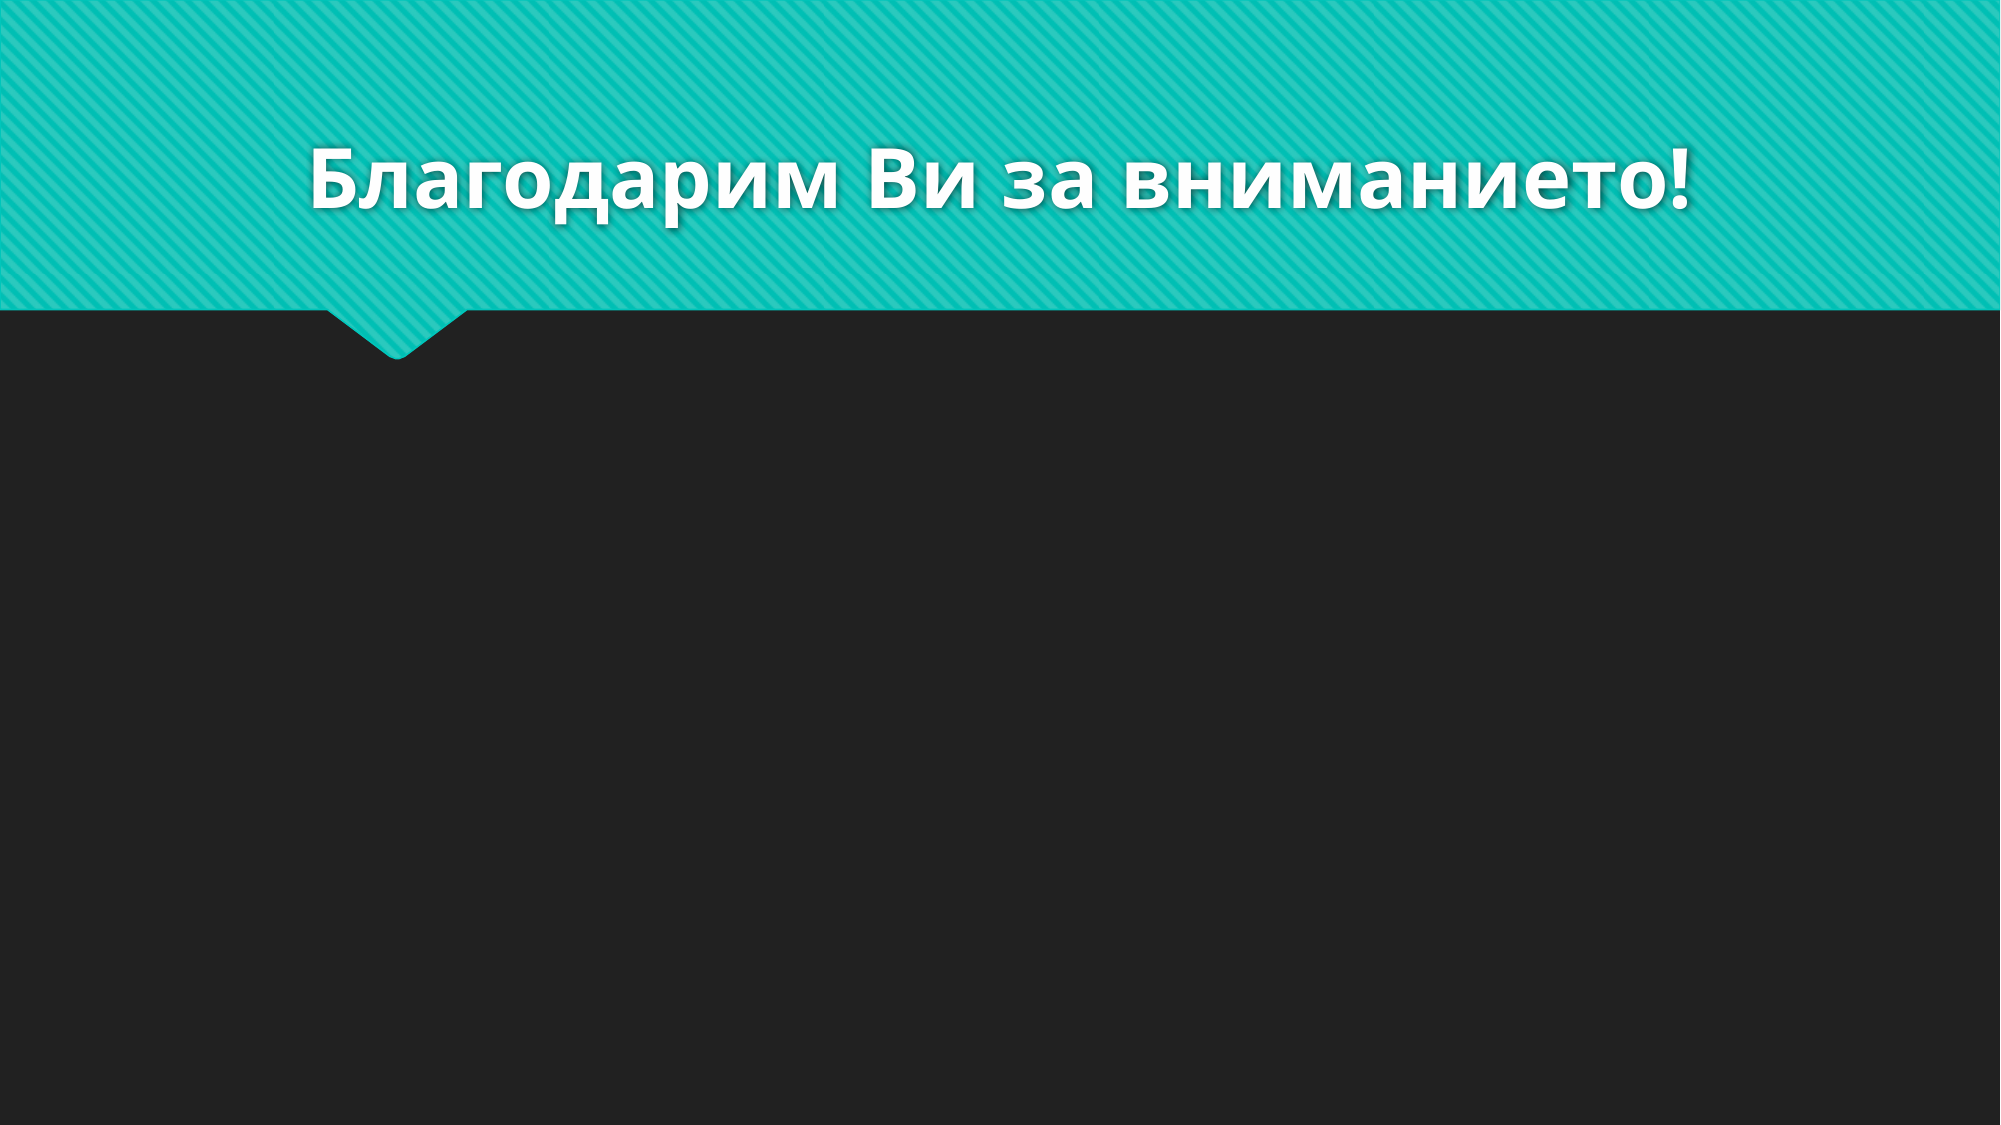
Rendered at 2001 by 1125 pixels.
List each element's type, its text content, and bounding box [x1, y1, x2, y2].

title Благодарим Ви за вниманието! [132, 73, 1868, 233]
